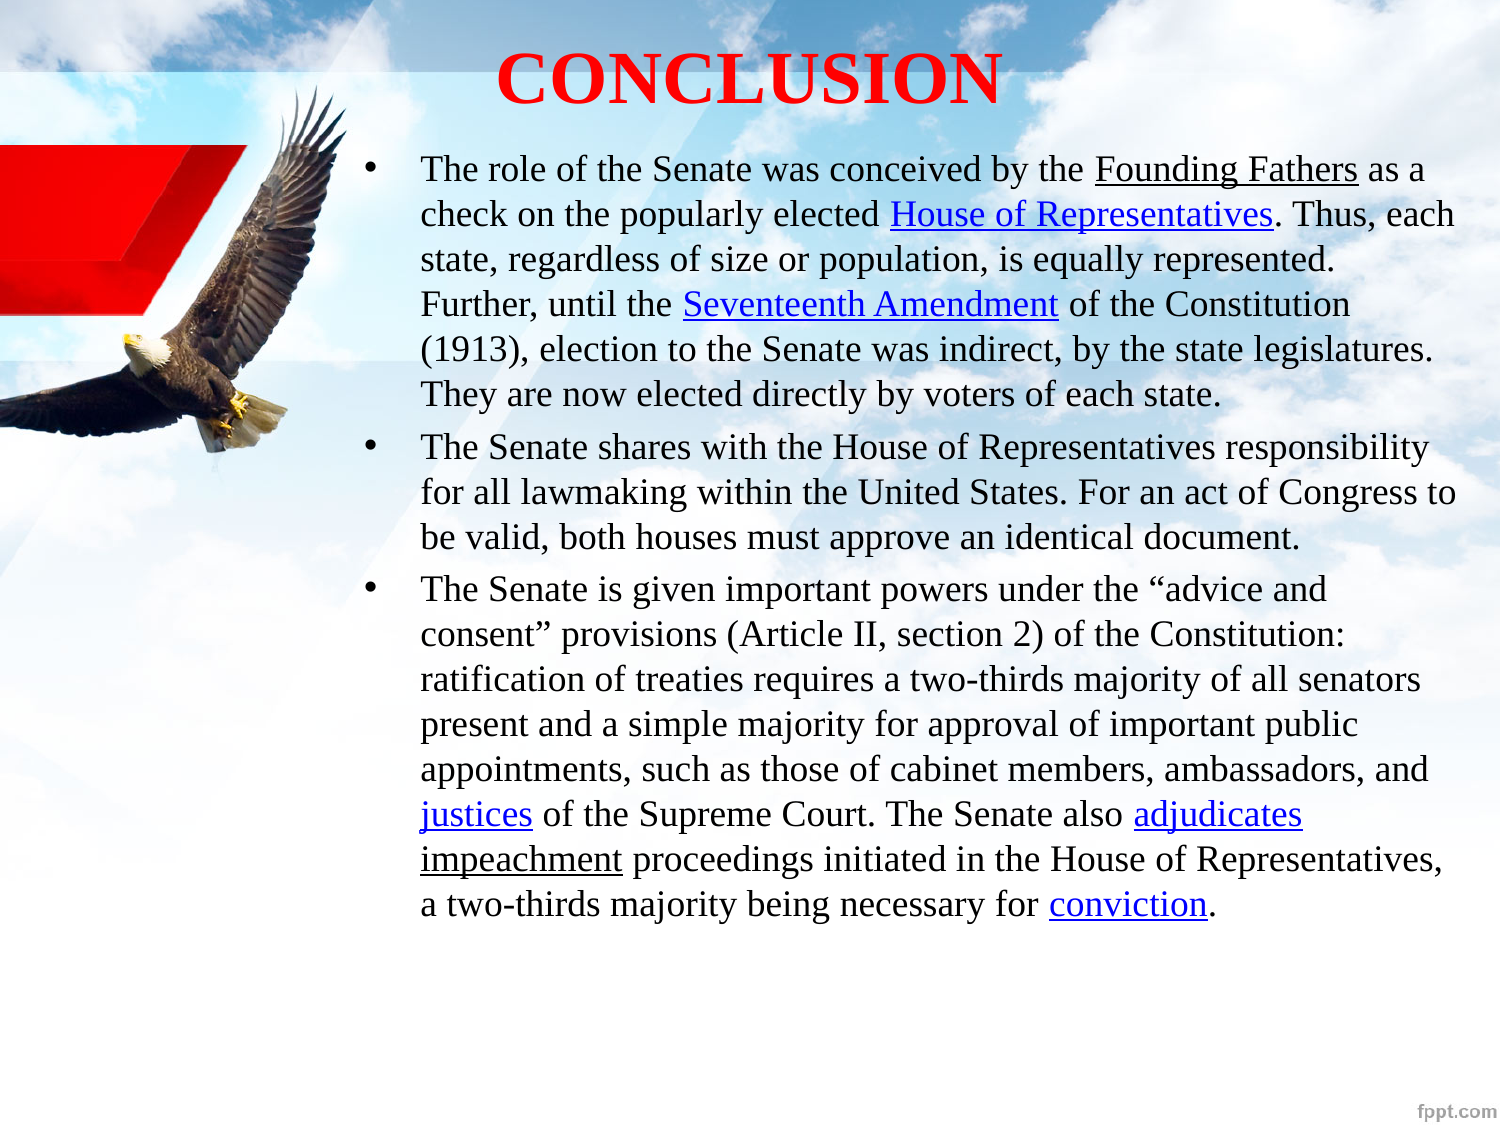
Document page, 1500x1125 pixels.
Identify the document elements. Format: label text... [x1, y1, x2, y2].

list The role of the Senate was conceived by the Founding Fathers as a check on the popularly elected House of Representatives. Thus, each state, regardless of size or population, is equally represented. Further, until the Seventeenth Amendment of the Constitution (1913), election to the Senate was indirect, by the state legislatures. They are now elected directly by voters of each state. The Senate shares with the House of Representatives responsibility for all lawmaking within the United States. For an act of Congress to be valid, both houses must approve an identical document. The Senate is given important powers under the “advice and consent” provisions (Article II, section 2) of the Constitution: ratification of treaties requires a two-thirds majority of all senators present and a simple majority for approval of important public appointments, such as those of cabinet members, ambassadors, and justices of the Supreme Court. The Senate also adjudicates impeachment proceedings initiated in the House of Representatives, a two-thirds majority being necessary for conviction. [349, 136, 1477, 1039]
title CONCLUSION [23, 11, 1477, 137]
picture [0, 0, 1500, 1125]
